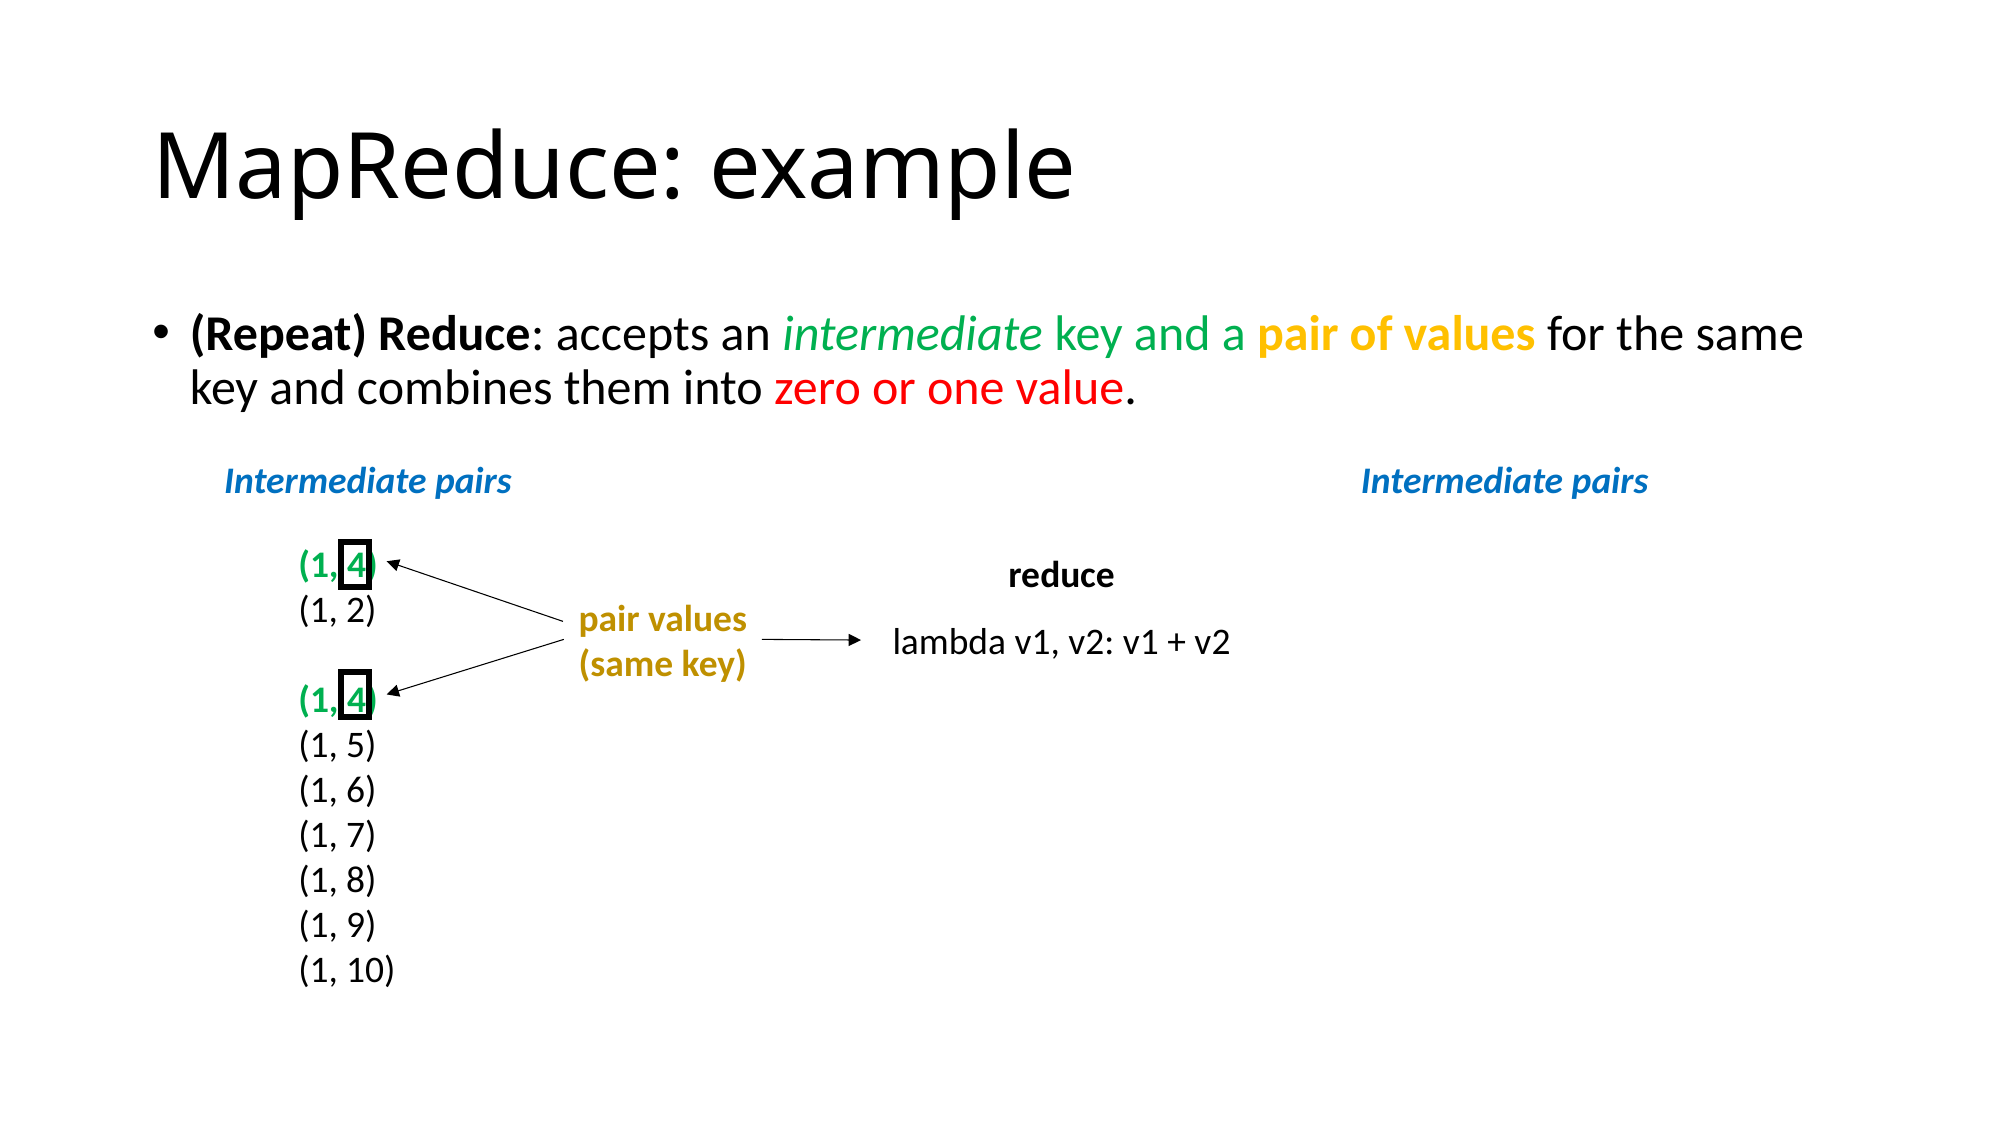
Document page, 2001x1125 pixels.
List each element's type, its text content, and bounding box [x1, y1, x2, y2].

text_box reduce [993, 542, 1131, 602]
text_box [386, 561, 563, 622]
list (Repeat) Reduce: accepts an intermediate key and a pair of values for the same key and combines them into zero or one value. [137, 299, 1863, 427]
text_box [340, 541, 370, 588]
text_box lambda v1, v2: v1 + v2 [877, 609, 1247, 670]
text_box pair values (same key) [563, 587, 762, 692]
title MapReduce: example [137, 59, 1863, 278]
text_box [386, 640, 563, 695]
text_box Intermediate pairs [209, 448, 528, 509]
text_box (1, 4) (1, 2) (1, 4) (1, 5) (1, 6) (1, 7) (1, 8) (1, 9) (1, 10) [283, 532, 414, 998]
text_box Intermediate pairs [1346, 448, 1664, 509]
text_box [340, 671, 370, 718]
